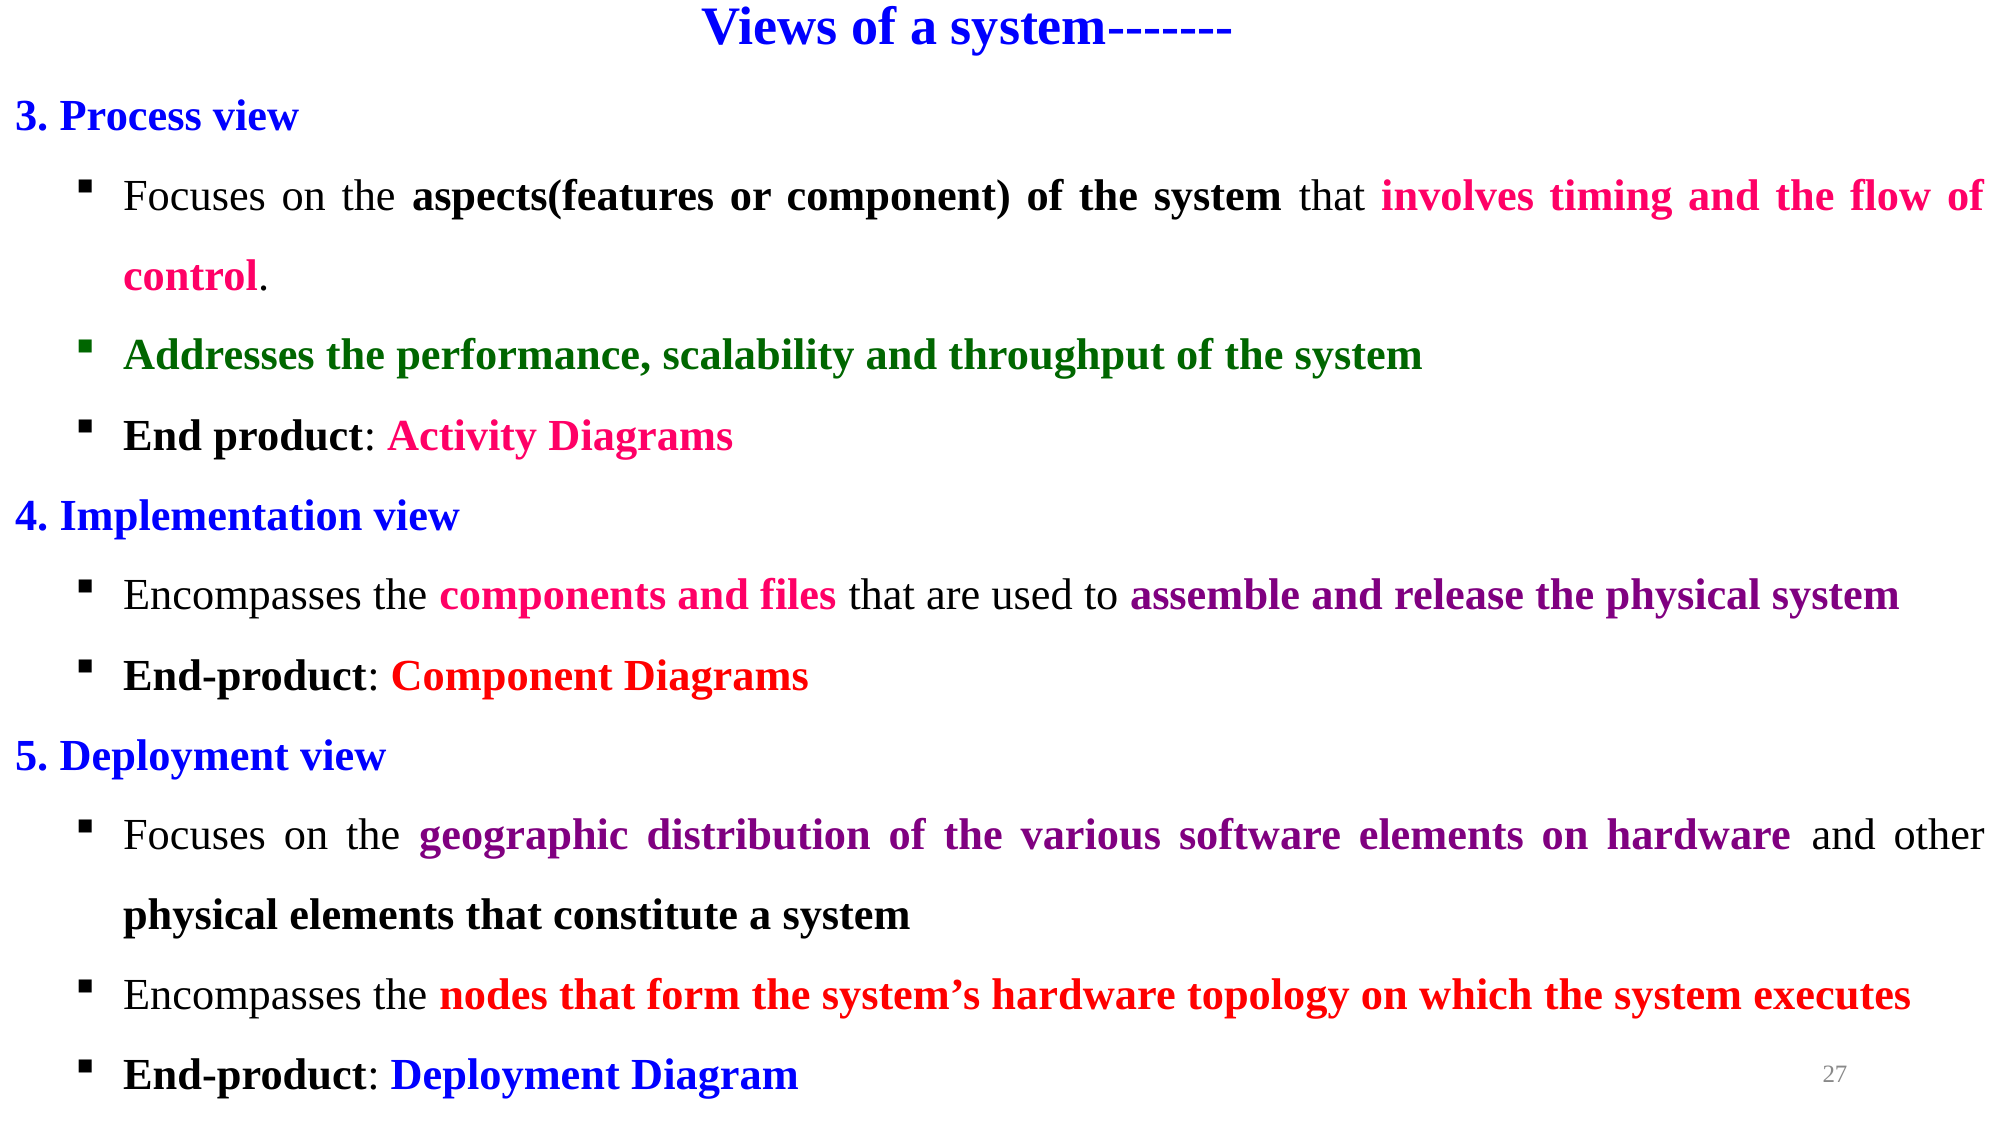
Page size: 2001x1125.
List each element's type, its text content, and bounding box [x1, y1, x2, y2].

list 3. Process view Focuses on the aspects(features or component) of the system that involves timing and the flow of control. Addresses the performance, scalability and throughput of the system End product: Activity Diagrams 4. Implementation view Encompasses the components and files that are used to assemble and release the physical system End-product: Component Diagrams 5. Deployment view Focuses on the geographic distribution of the various software elements on hardware and other physical elements that constitute a system Encompasses the nodes that form the system’s hardware topology on which the system executes End-product: Deployment Diagram [0, 51, 2000, 1125]
slide_number 27 [1412, 1042, 1863, 1103]
text_box Views of a system------- [607, 0, 1328, 63]
